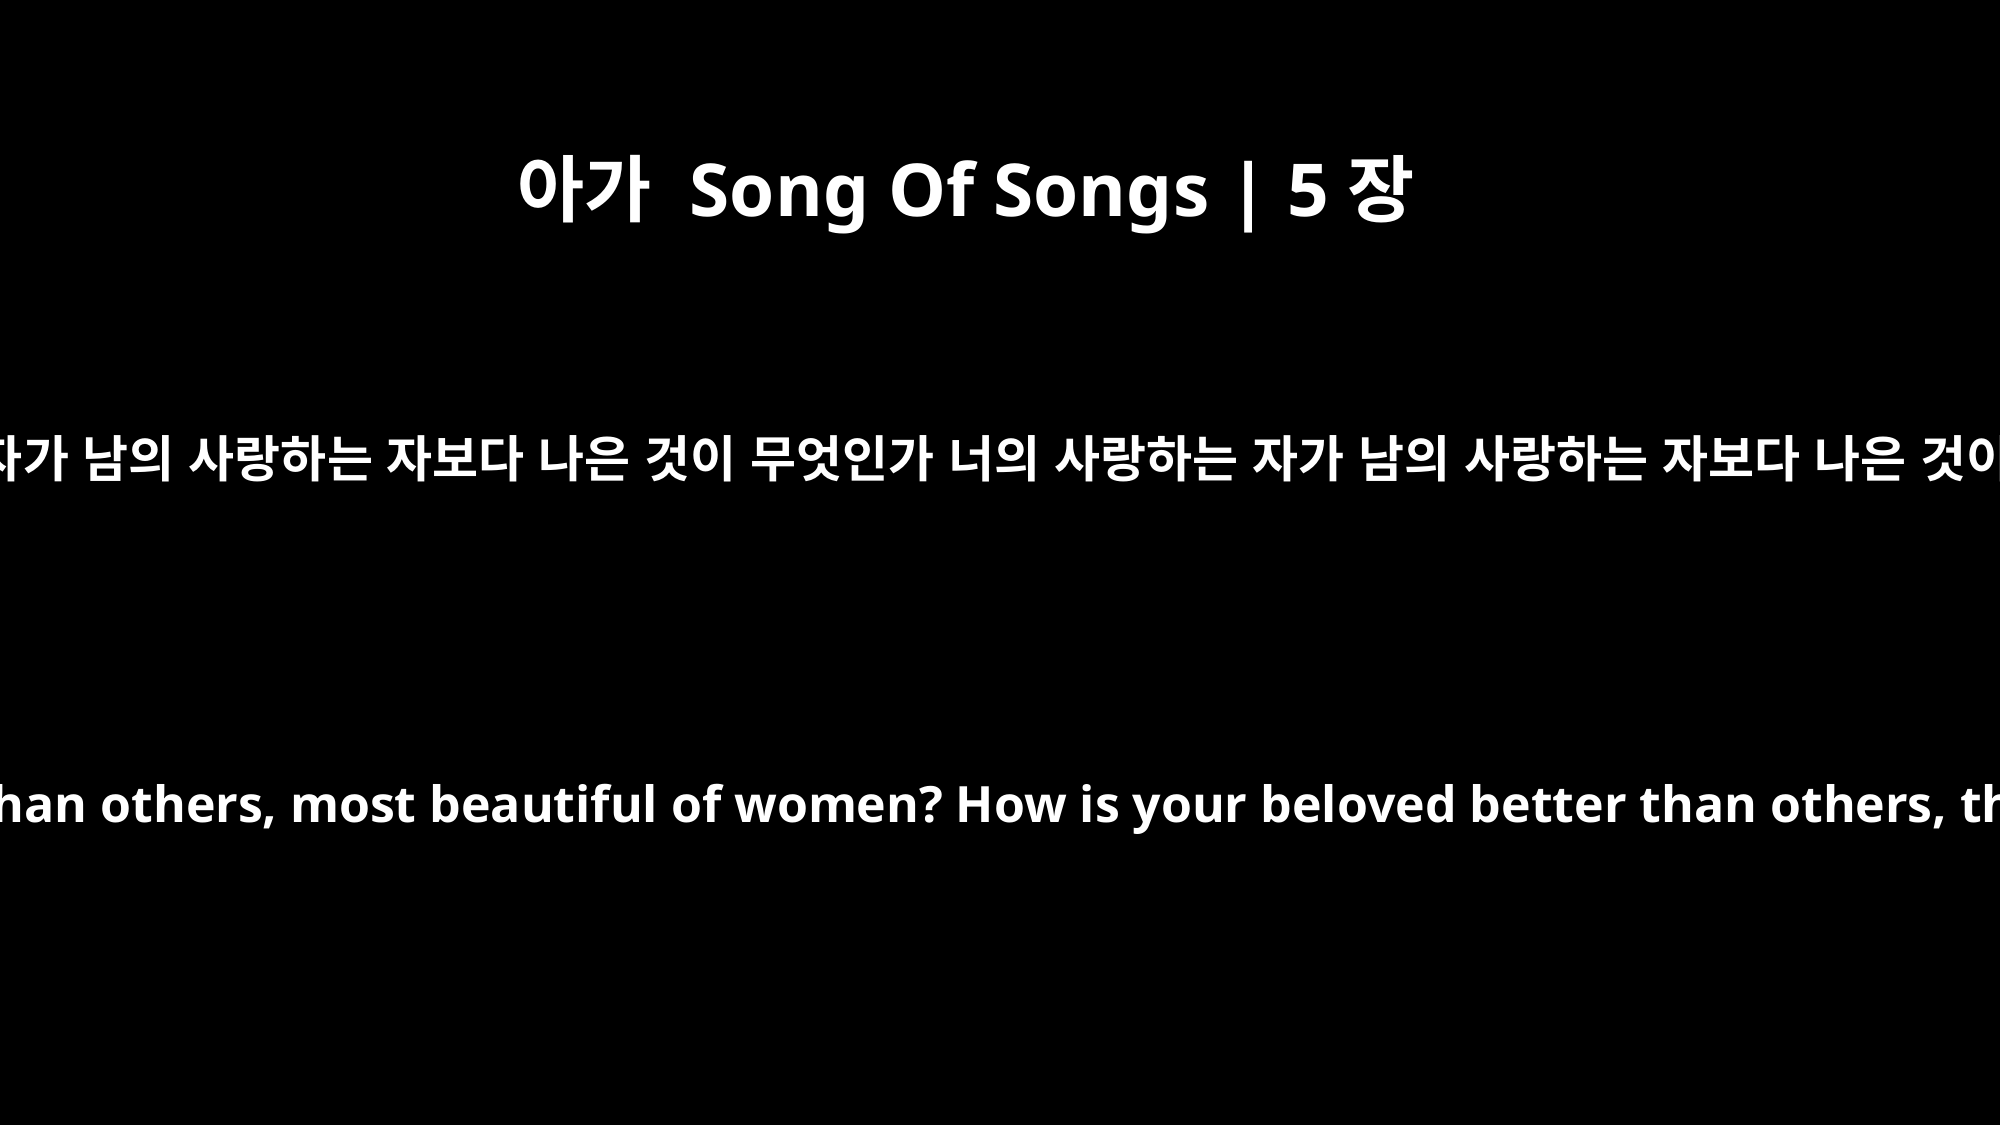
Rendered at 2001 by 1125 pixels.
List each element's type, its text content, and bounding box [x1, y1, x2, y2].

text_box 아가 Song Of Songs | 5장 [502, 136, 1430, 239]
text_box How is your beloved better than others, most beautiful of women? How is your beloved better than others, that you charge us so? [0, 764, 2000, 840]
text_box 9 여자들 가운데에 어여쁜 자야 너의 사랑하는 자가 남의 사랑하는 자보다 나은 것이 무엇인가 너의 사랑하는 자가 남의 사랑하는 자보다 나은 것이 무엇이기에 이같이 우리에게 부탁하는가 [0, 359, 2000, 495]
